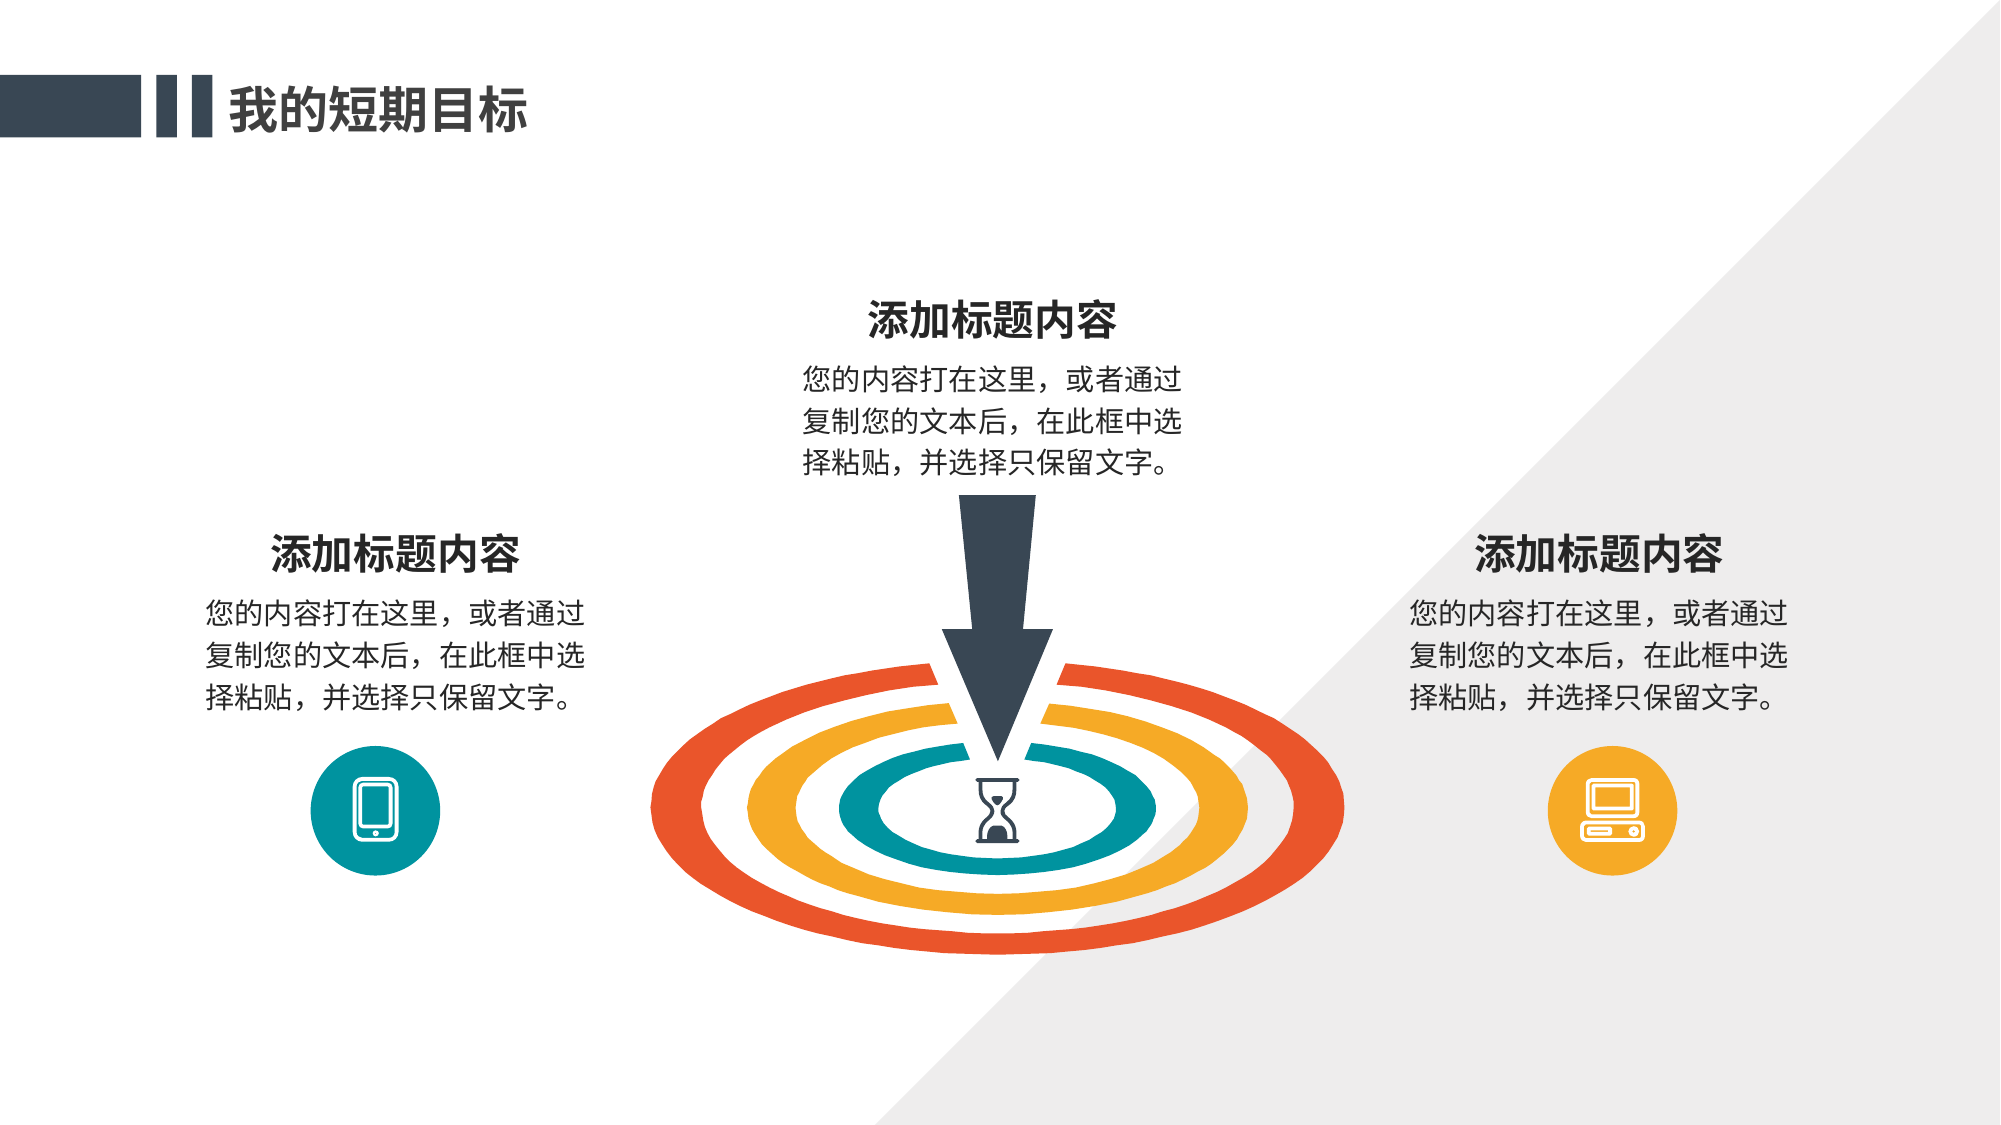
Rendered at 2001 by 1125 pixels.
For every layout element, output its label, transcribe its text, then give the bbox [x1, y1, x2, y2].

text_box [975, 778, 1020, 843]
text_box [1546, 744, 1679, 877]
text_box 添加标题内容 [201, 510, 590, 585]
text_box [352, 776, 399, 842]
text_box 添加标题内容 [799, 276, 1187, 351]
text_box 添加标题内容 [1405, 510, 1793, 585]
text_box 您的内容打在这里，或者通过复制您的文本后，在此框中选择粘贴，并选择只保留文字。 [188, 580, 603, 722]
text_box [0, 74, 213, 138]
text_box [746, 703, 1249, 915]
text_box [839, 742, 1156, 876]
text_box 您的内容打在这里，或者通过复制您的文本后，在此框中选择粘贴，并选择只保留文字。 [785, 346, 1200, 488]
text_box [1580, 777, 1645, 842]
text_box 您的内容打在这里，或者通过复制您的文本后，在此框中选择粘贴，并选择只保留文字。 [1392, 580, 1807, 722]
text_box [650, 663, 1345, 955]
text_box 我的短期目标 [214, 71, 544, 147]
text_box [941, 495, 1053, 762]
text_box [309, 744, 442, 877]
